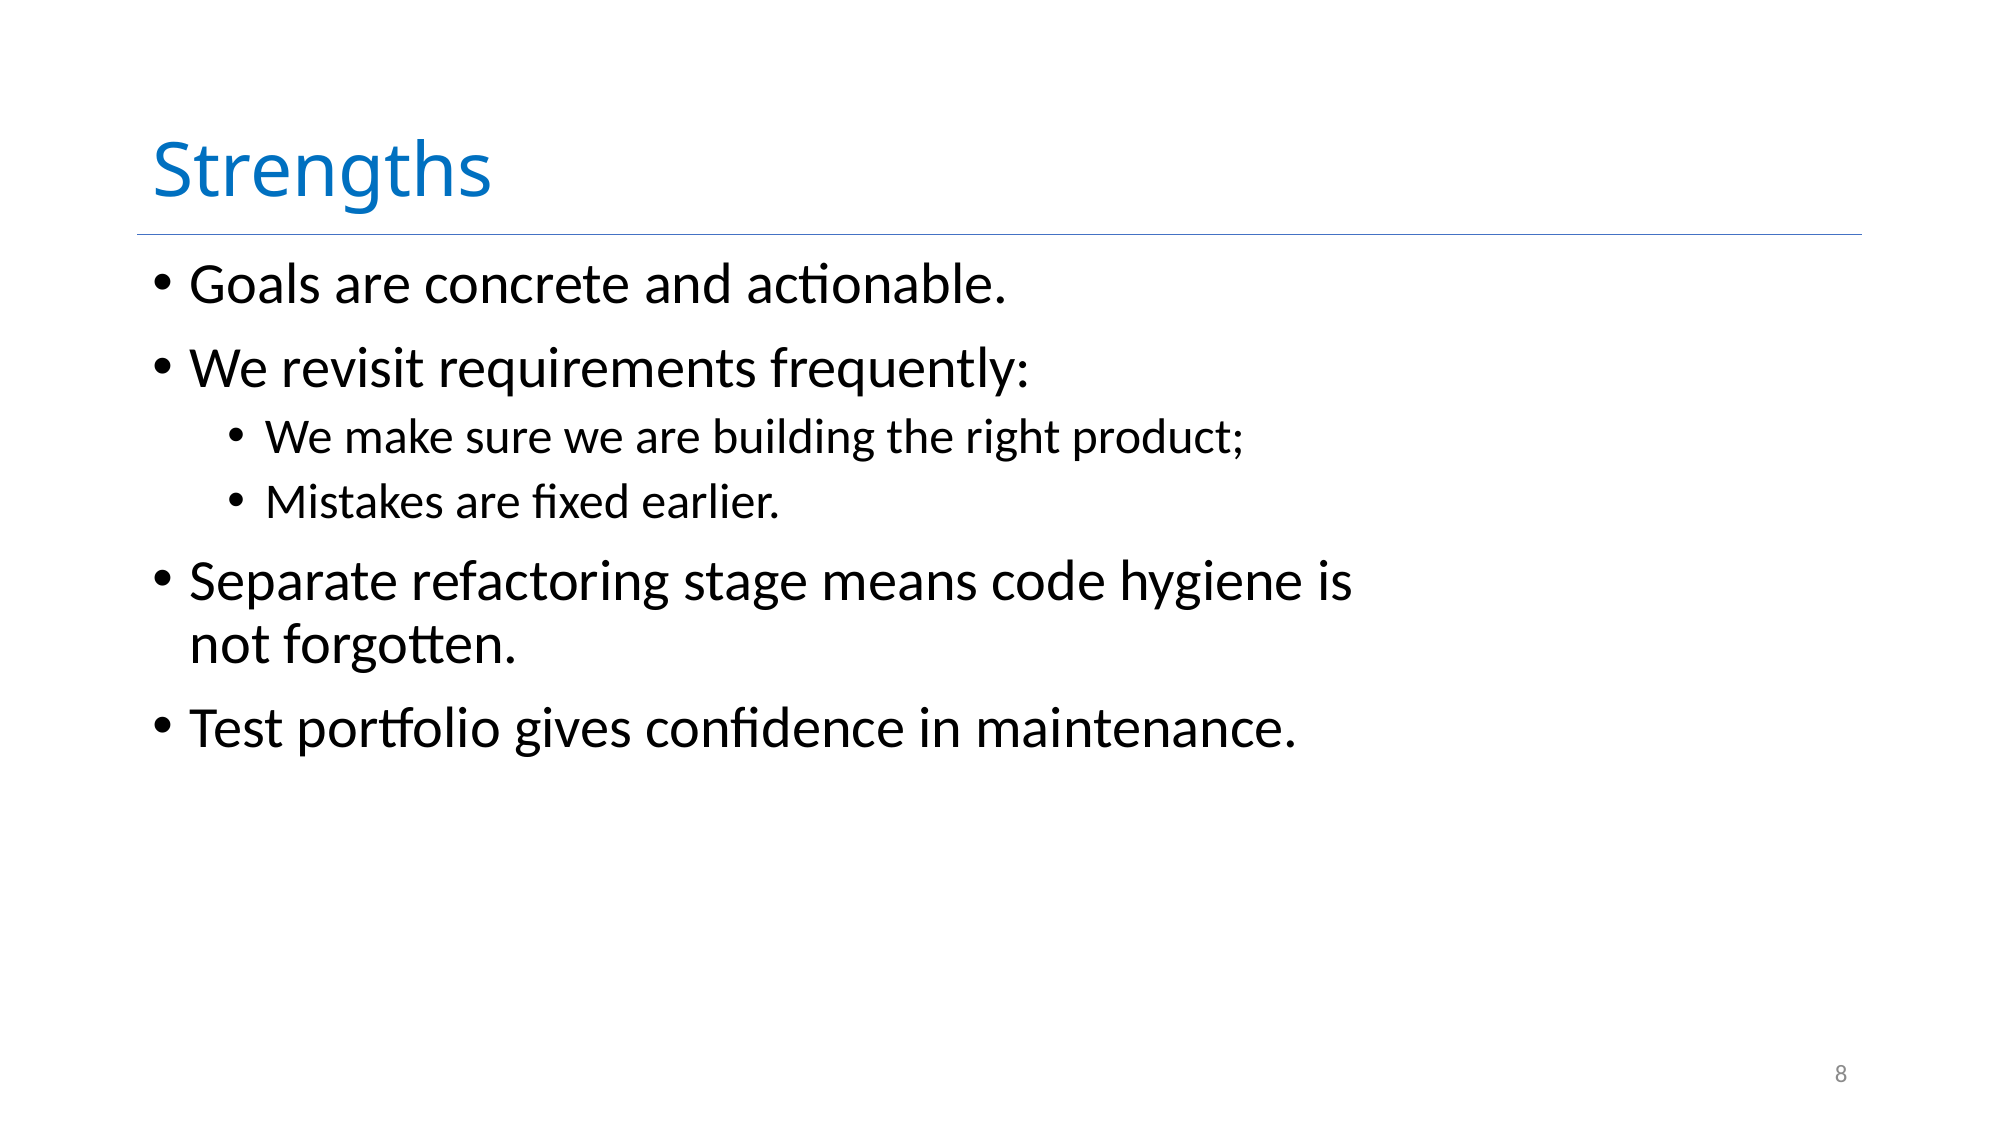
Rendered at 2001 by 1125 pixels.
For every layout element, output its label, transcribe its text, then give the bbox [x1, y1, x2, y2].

title Strengths [137, 3, 1863, 221]
slide_number 8 [1412, 1042, 1863, 1103]
list Goals are concrete and actionable. We revisit requirements frequently: We make sure we are building the right product; Mistakes are fixed earlier. Separate refactoring stage means code hygiene is not forgotten. Test portfolio gives confidence in maintenance. [137, 246, 1432, 960]
